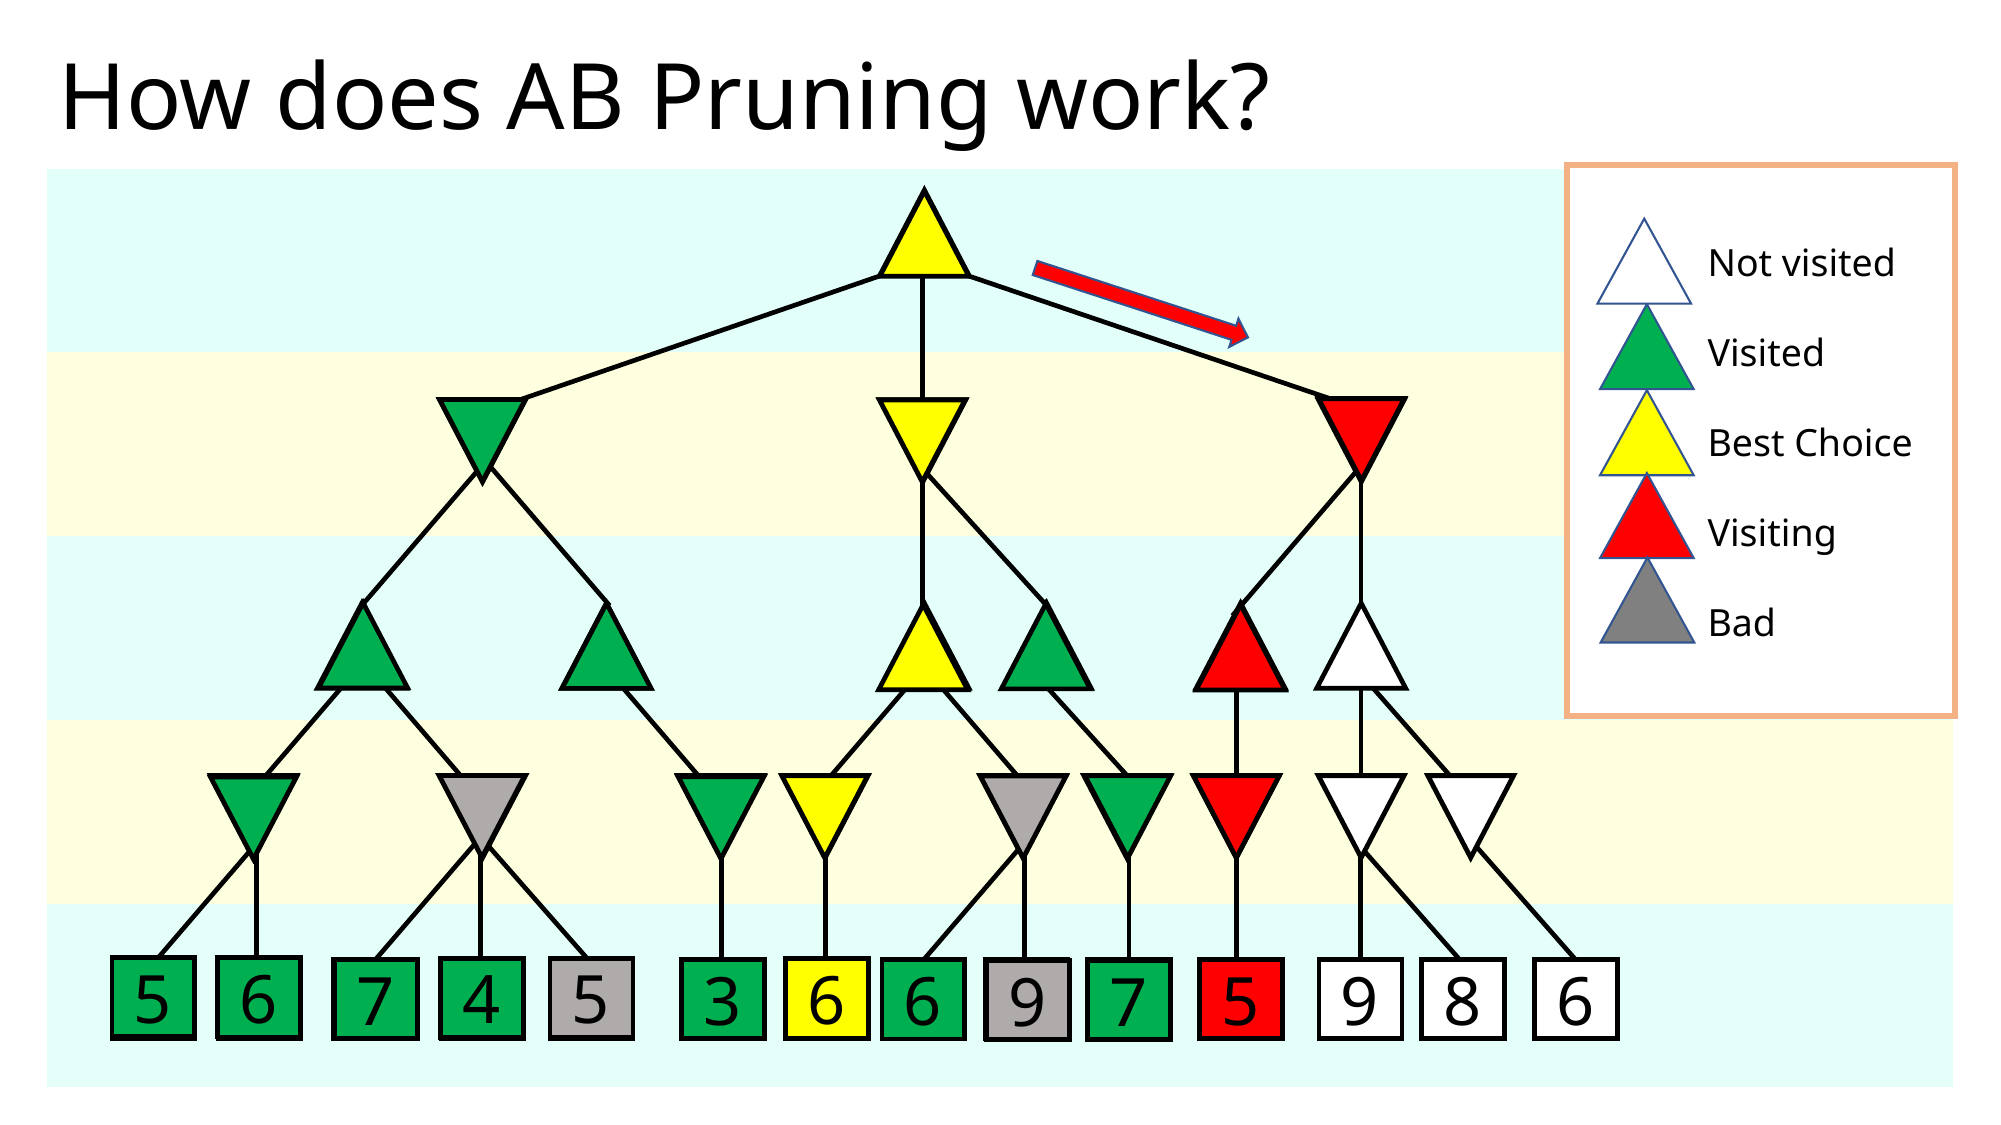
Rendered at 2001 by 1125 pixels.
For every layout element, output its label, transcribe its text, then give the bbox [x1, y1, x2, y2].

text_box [43, 165, 1957, 1091]
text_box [36, 766, 297, 873]
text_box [239, 382, 526, 489]
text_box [718, 156, 969, 277]
title How does AB Pruning work? [43, 34, 1769, 165]
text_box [130, 588, 408, 695]
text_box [1174, 389, 1405, 1042]
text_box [390, 592, 652, 699]
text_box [505, 765, 698, 872]
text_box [1567, 165, 1955, 717]
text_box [698, 383, 1174, 1042]
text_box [274, 767, 525, 874]
